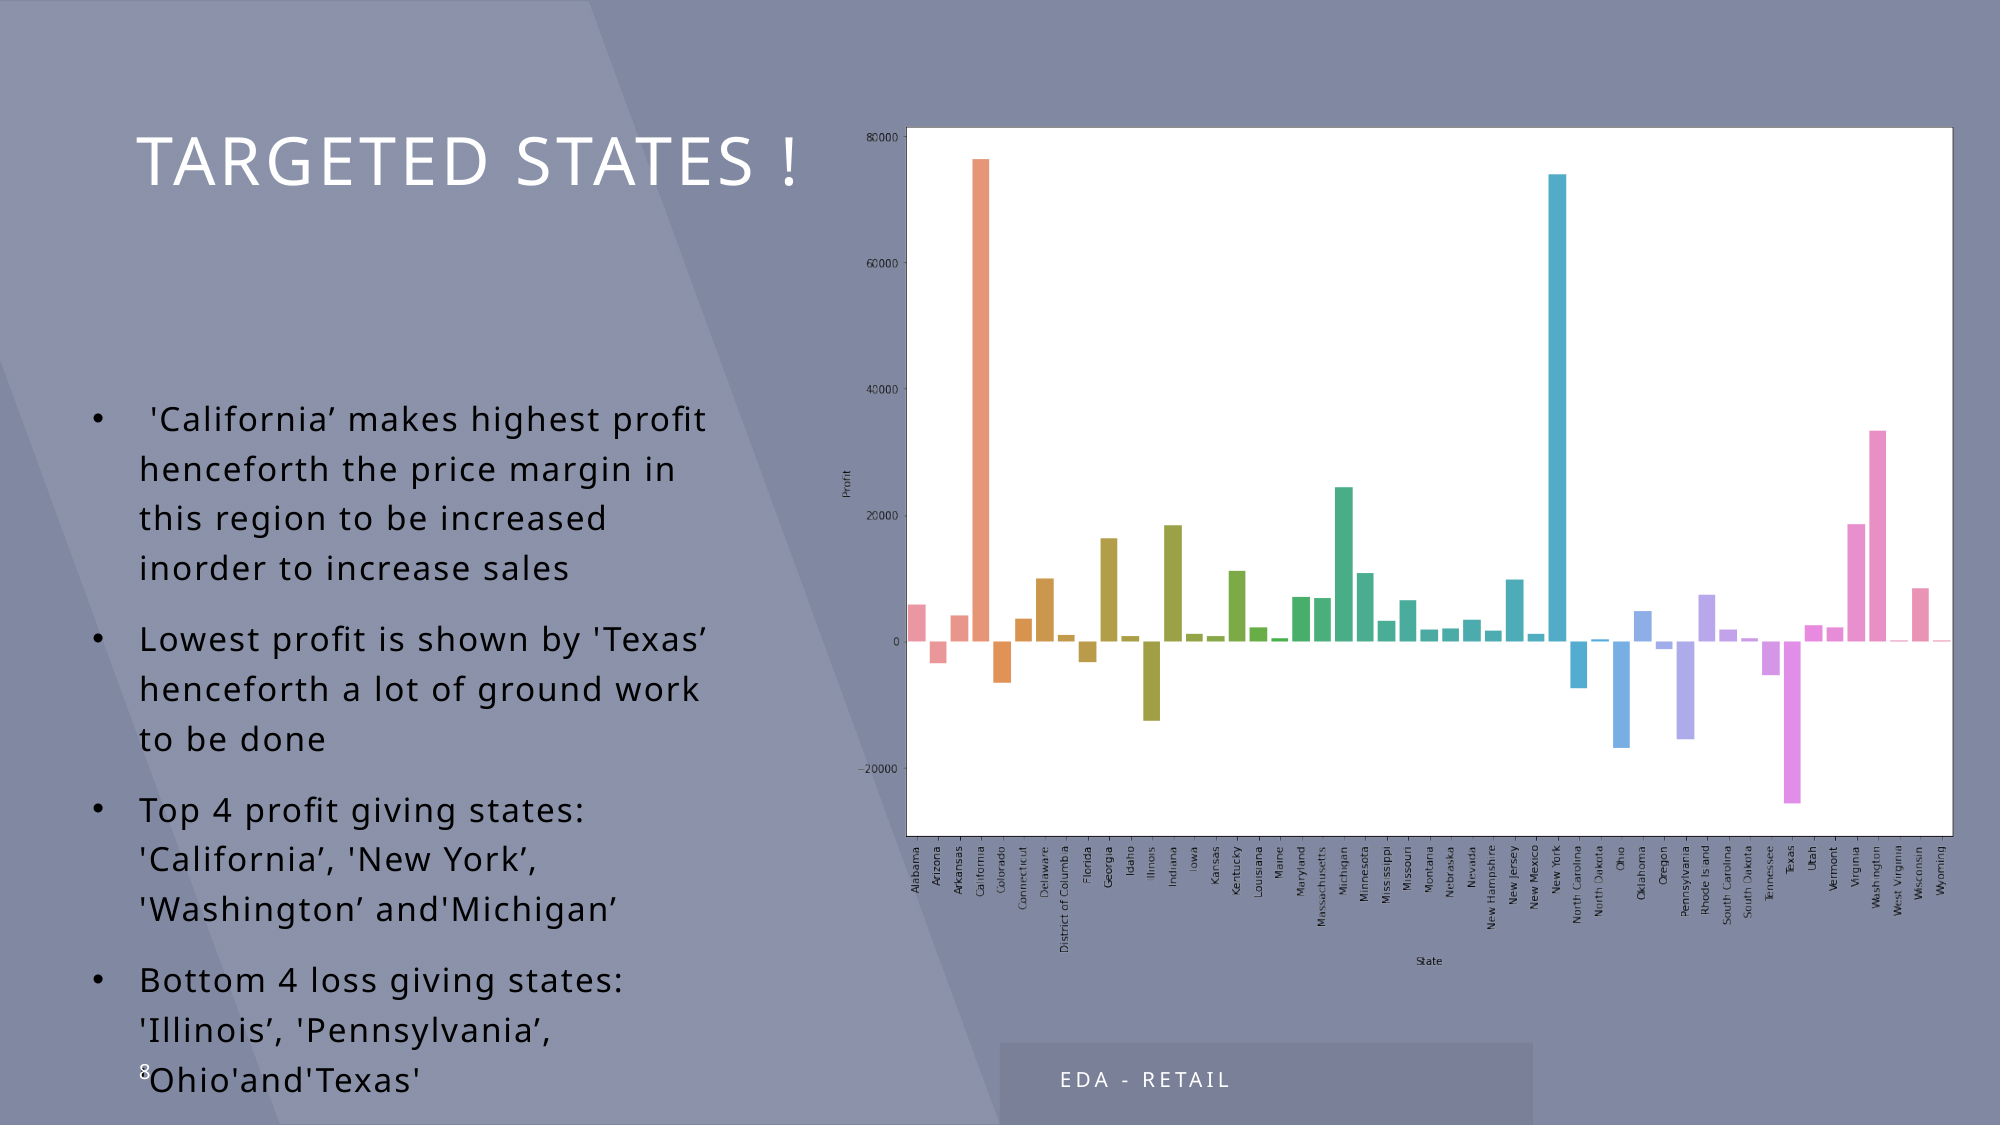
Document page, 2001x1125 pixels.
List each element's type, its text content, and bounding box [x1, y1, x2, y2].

picture [0, 0, 1960, 1125]
list 'California’ makes highest profit henceforth the price margin in this region to be increased inorder to increase sales Lowest profit is shown by 'Texas’ henceforth a lot of ground work to be done Top 4 profit giving states: 'California’, 'New York’, 'Washington’ and'Michigan’ Bottom 4 loss giving states: 'Illinois’, 'Pennsylvania’, 'Ohio'and'Texas' [77, 380, 743, 1125]
title Targeted states ! [121, 120, 835, 213]
slide_number 8 [123, 1042, 574, 1103]
footer EDA - Retail [999, 1042, 1533, 1125]
